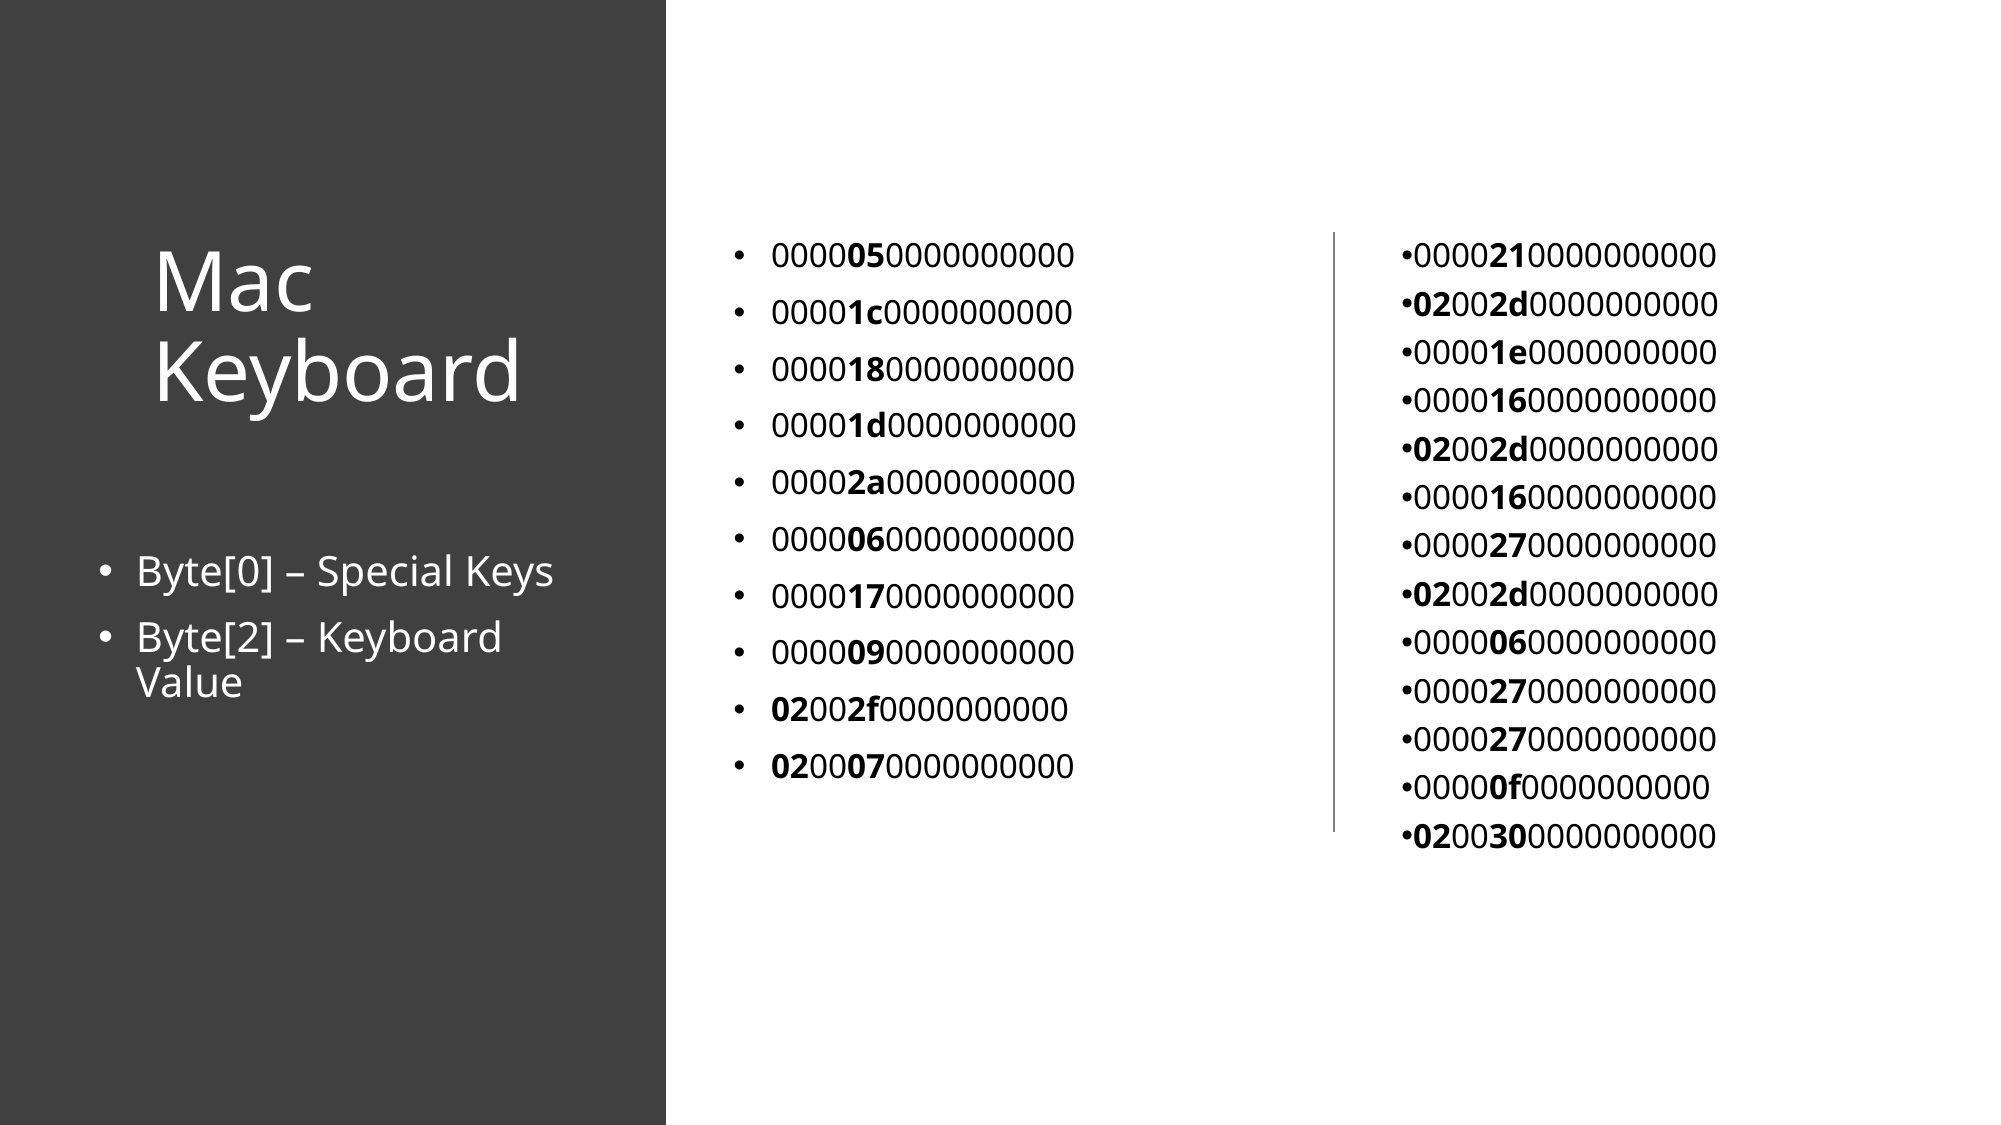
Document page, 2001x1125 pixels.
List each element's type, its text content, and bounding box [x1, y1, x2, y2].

text_box [0, 0, 667, 1125]
title Mac Keyboard [137, 231, 613, 948]
list 0000050000000000 00001c0000000000 0000180000000000 00001d0000000000 00002a0000000000 0000060000000000 0000170000000000 0000090000000000 02002f0000000000 0200070000000000 [718, 231, 1281, 948]
text_box Byte[0] – Special Keys Byte[2] – Keyboard Value [83, 542, 608, 756]
text_box 0000210000000000 02002d0000000000 00001e0000000000 0000160000000000 02002d0000000000 0000160000000000 0000270000000000 02002d0000000000 0000060000000000 0000270000000000 0000270000000000 00000f0000000000 0200300000000000 [1386, 231, 1911, 948]
